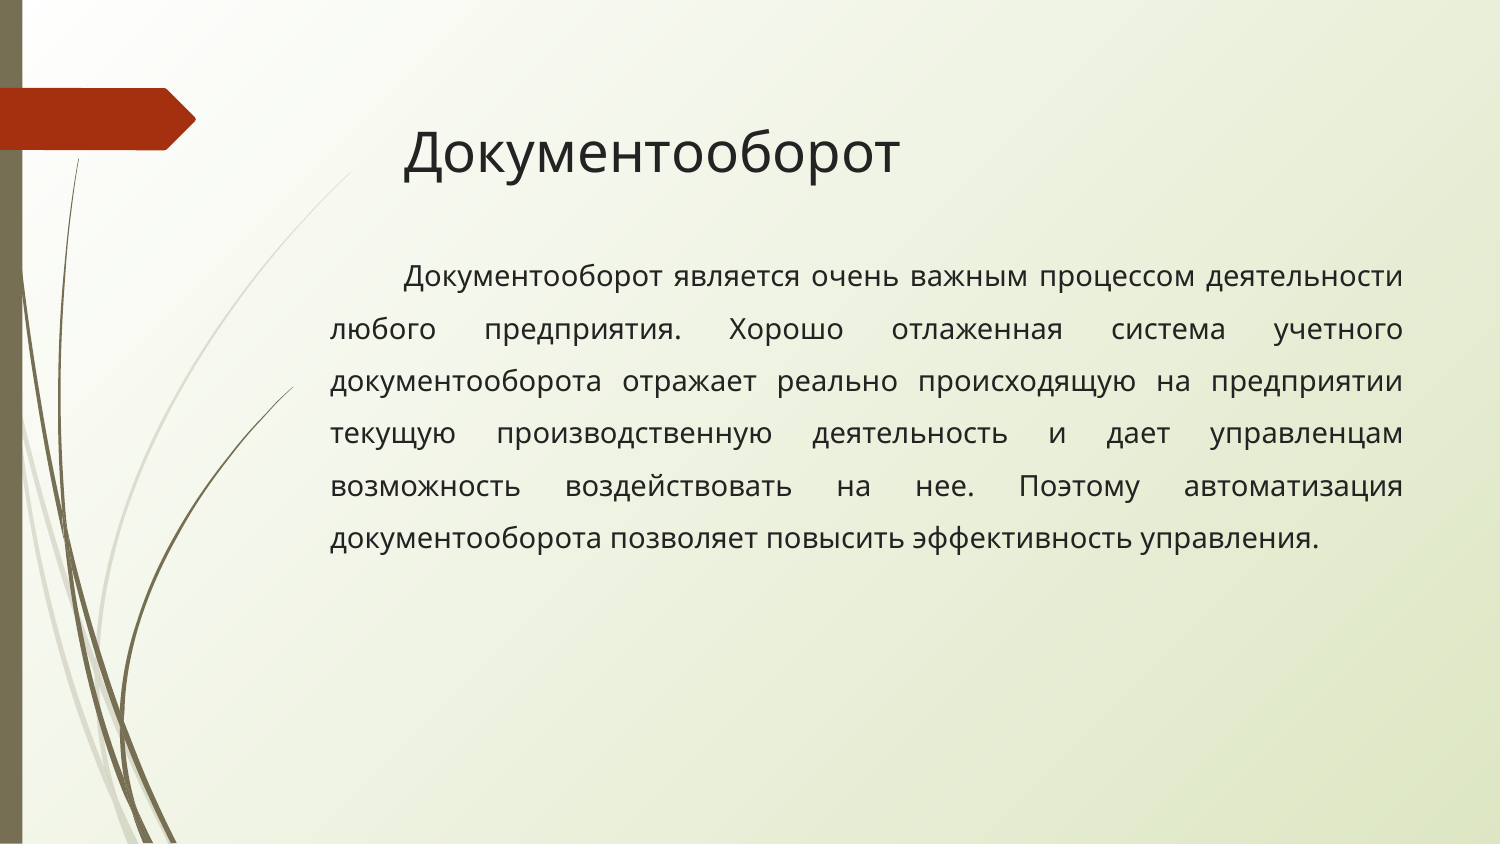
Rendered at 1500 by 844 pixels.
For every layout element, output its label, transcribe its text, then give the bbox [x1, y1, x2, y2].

title Документооборот [319, 76, 1416, 234]
list Документооборот является очень важным процессом деятельности любого предприятия. Хорошо отлаженная система учетного документооборота отражает реально происходящую на предприятии текущую производственную деятельность и дает управленцам возможность воздействовать на нее. Поэтому автоматизация документооборота позволяет повысить эффективность управления. [318, 234, 1416, 700]
